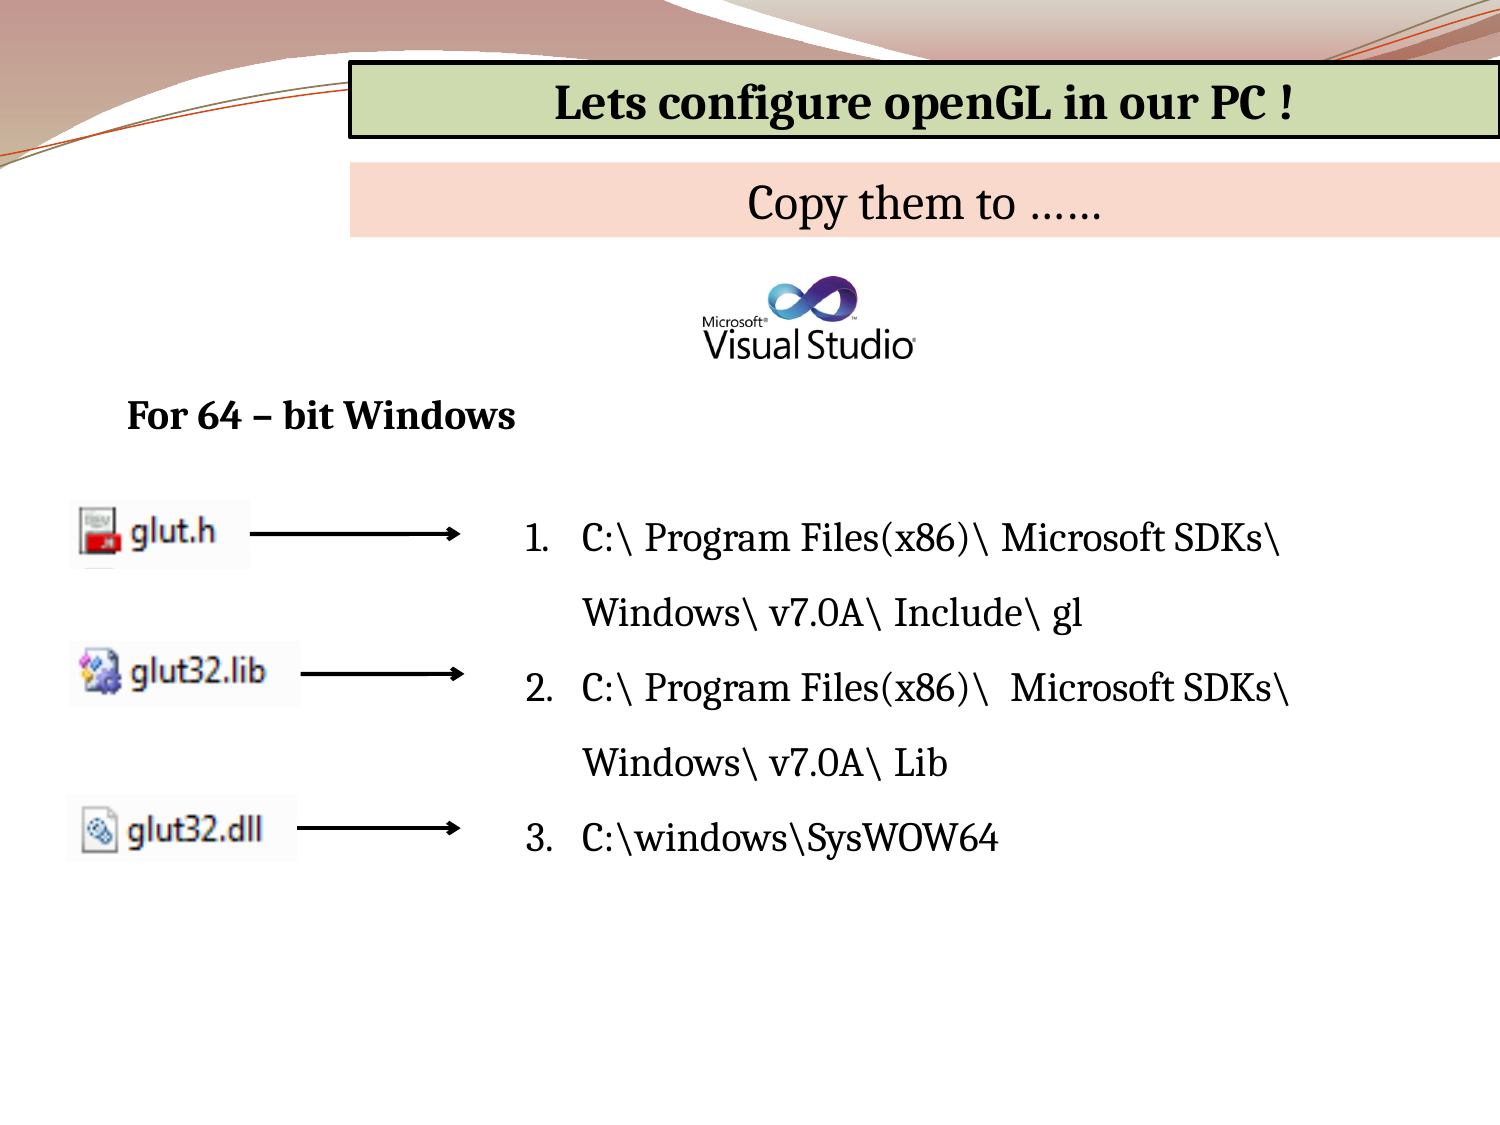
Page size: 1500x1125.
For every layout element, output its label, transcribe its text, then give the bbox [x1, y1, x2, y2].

text_box [25, 0, 1026, 203]
picture [69, 641, 301, 707]
picture [69, 499, 251, 569]
text_box Copy them to …… [350, 162, 1500, 238]
text_box C:\ Program Files(x86)\ Microsoft SDKs\ Windows\ v7.0A\ Include\ gl C:\ Program Files(x86)\ Microsoft SDKs\ Windows\ v7.0A\ Lib C:\windows\SysWOW64 [511, 477, 1467, 867]
picture [703, 275, 917, 360]
text_box For 64 – bit Windows [62, 355, 532, 446]
text_box Lets configure openGL in our PC ! [1026, 62, 1500, 138]
picture [65, 794, 298, 862]
